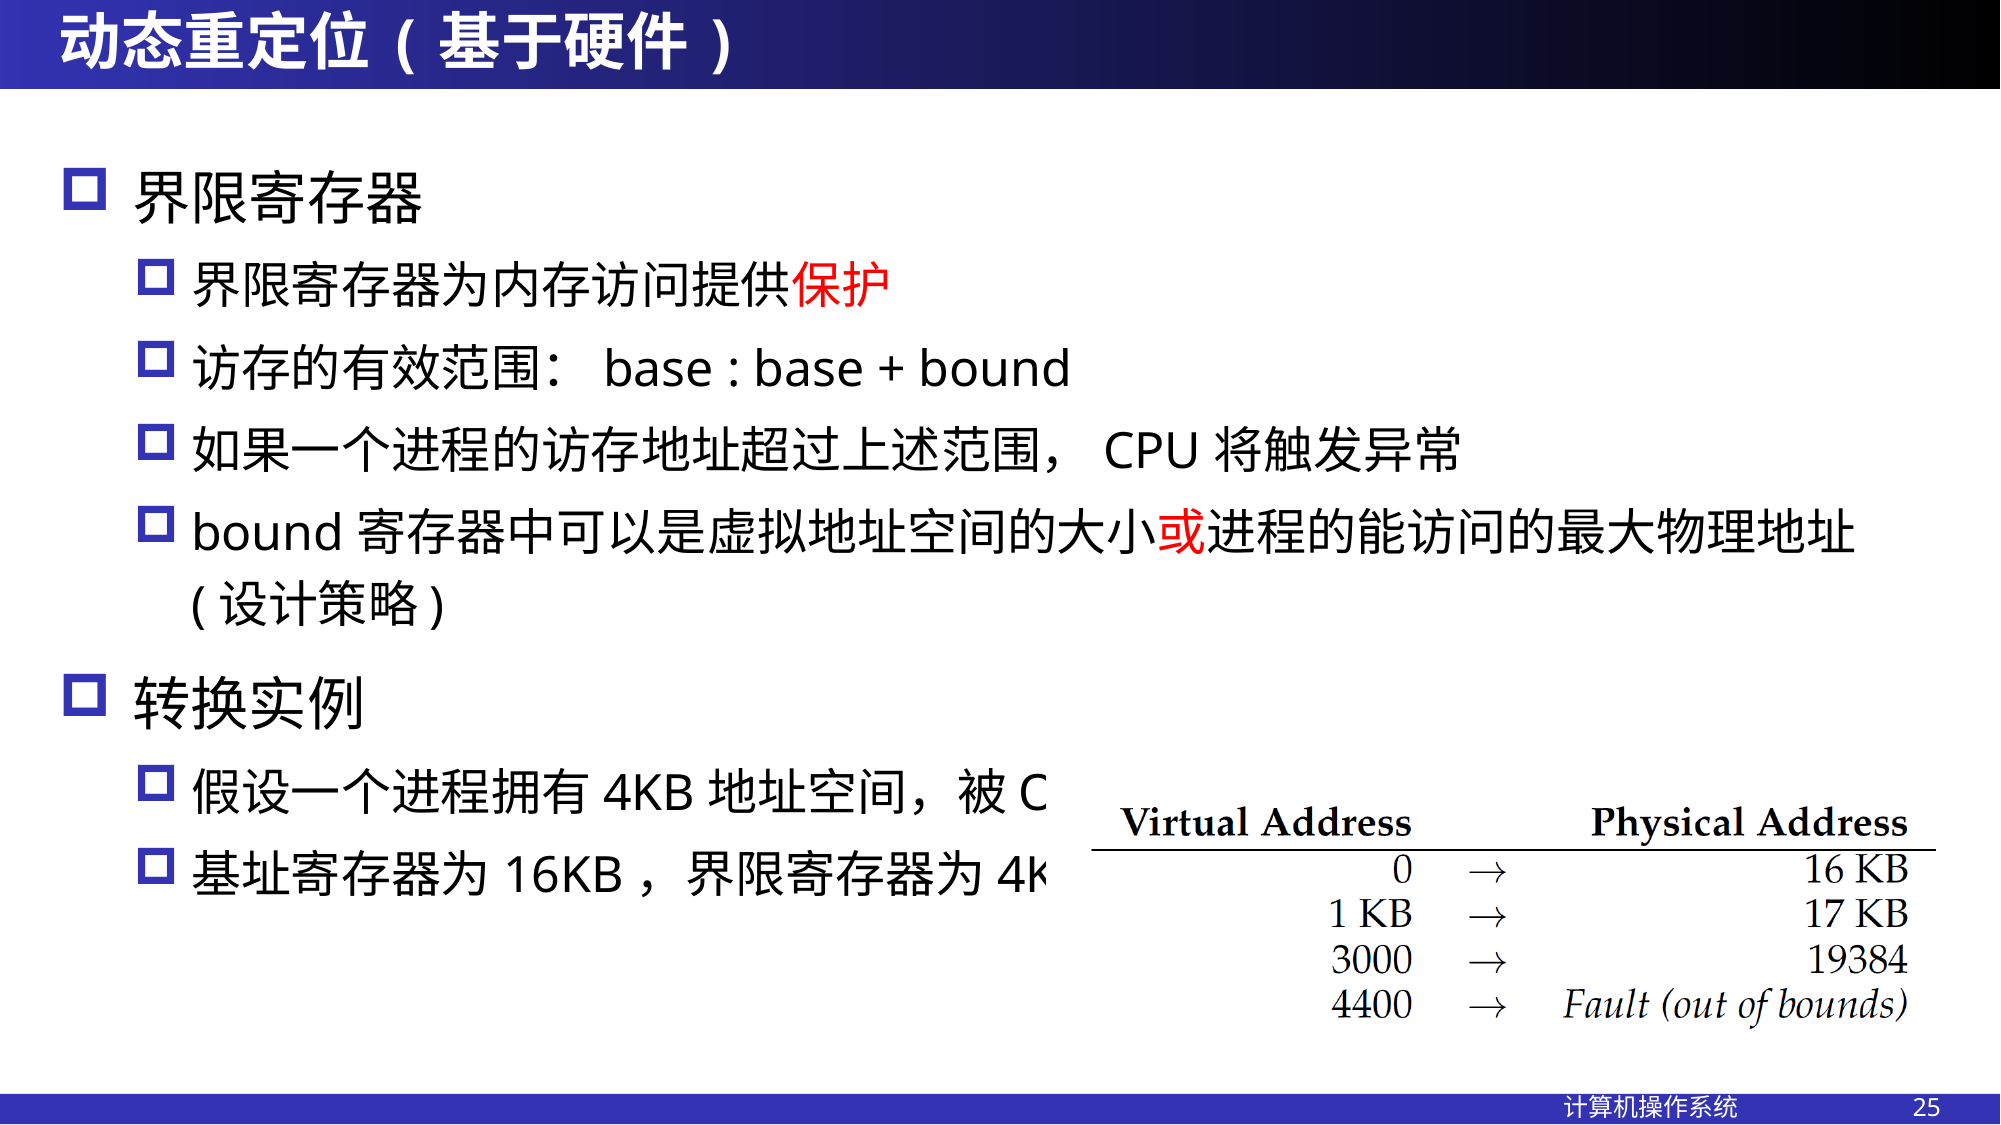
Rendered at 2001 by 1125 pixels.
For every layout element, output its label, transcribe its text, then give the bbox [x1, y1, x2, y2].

title 动态重定位(基于硬件) [0, 0, 2000, 88]
list 界限寄存器 界限寄存器为内存访问提供保护 访存的有效范围：base : base + bound 如果一个进程的访存地址超过上述范围，CPU将触发异常 bound寄存器中可以是虚拟地址空间的大小或进程的能访问的最大物理地址(设计策略) 转换实例 假设一个进程拥有4KB地址空间，被OS加载到16KB的物理内存 基址寄存器为16KB，界限寄存器为4KB [0, 88, 2000, 1093]
slide_number 计算机操作系统 25 [0, 1093, 2000, 1125]
picture [1046, 764, 2000, 1064]
